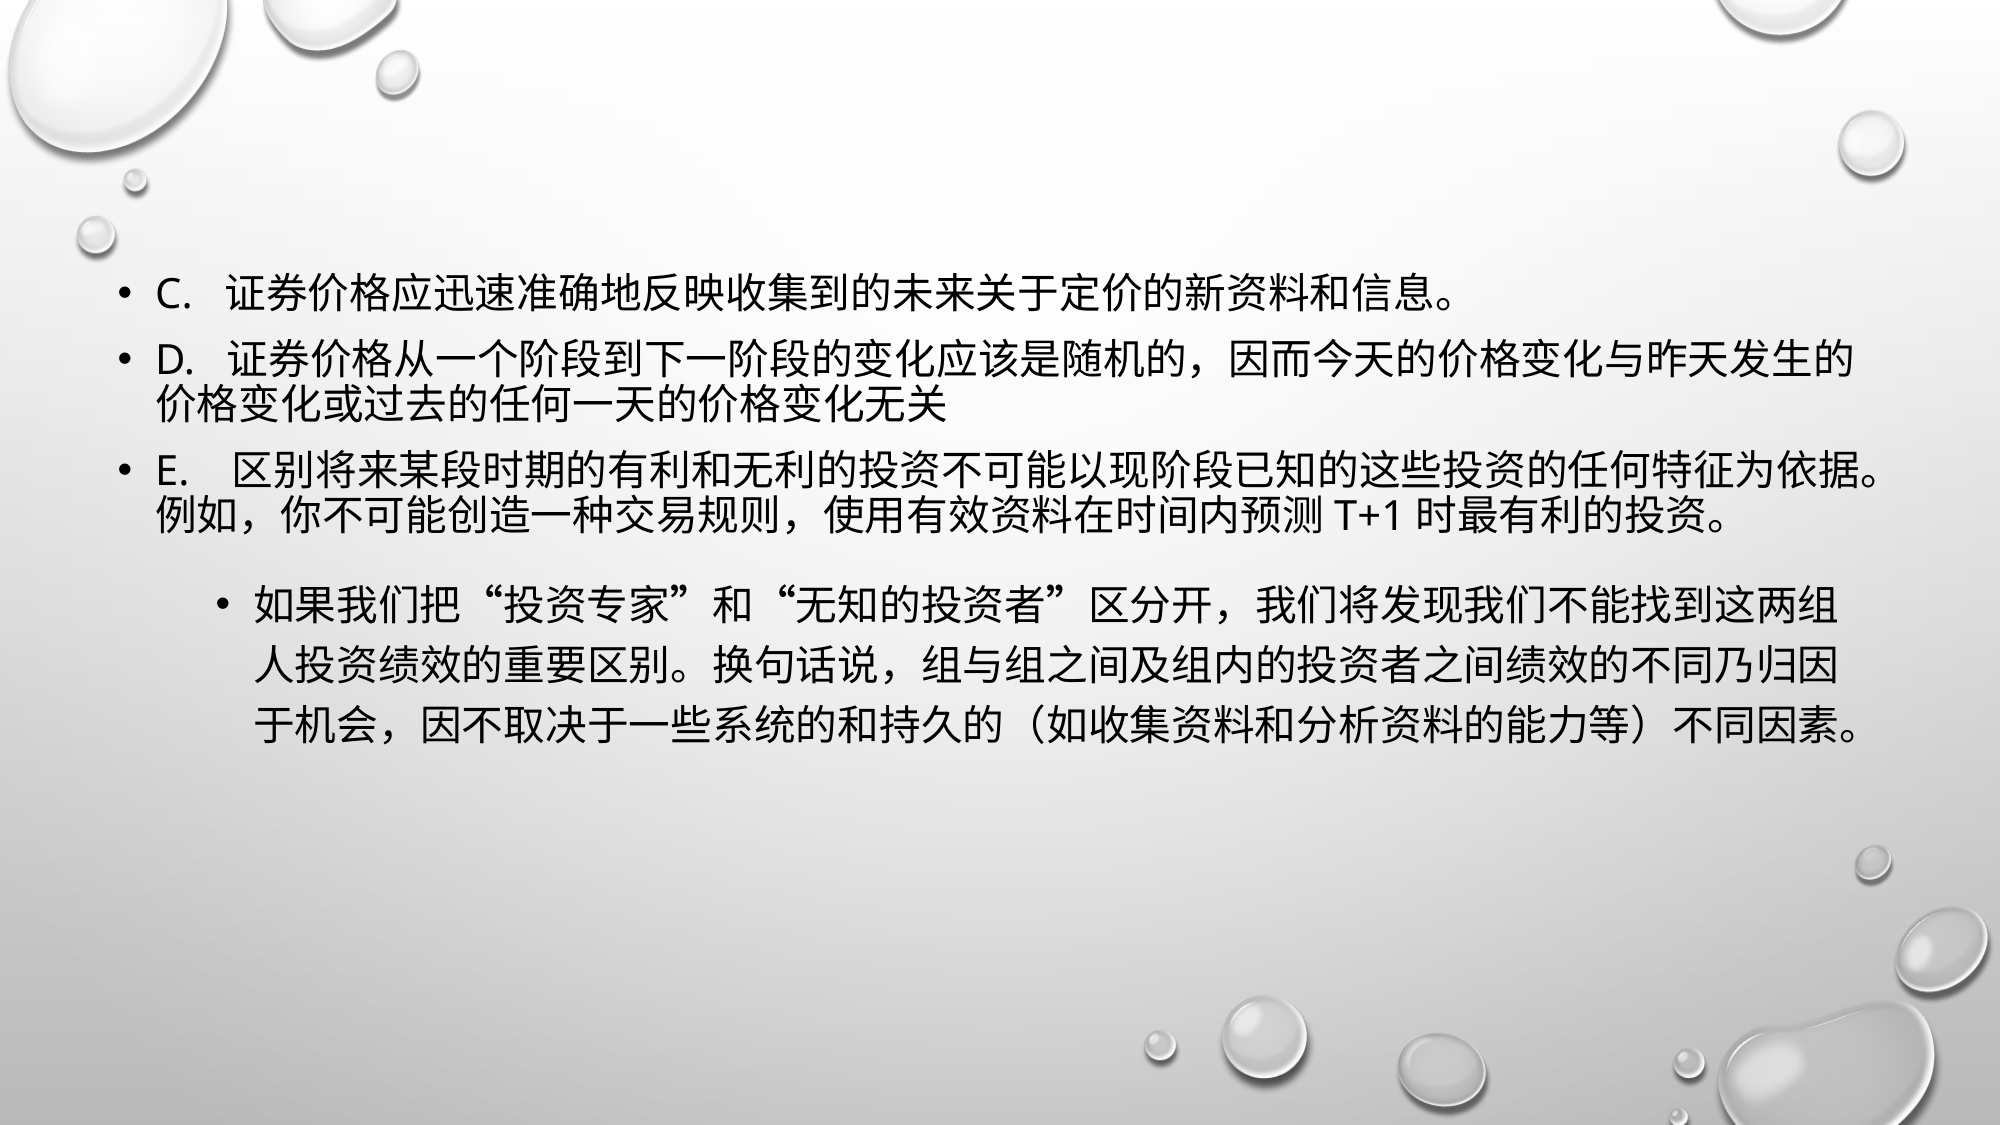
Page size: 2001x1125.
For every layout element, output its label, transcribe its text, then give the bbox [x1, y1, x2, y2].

picture [0, 0, 2000, 1125]
text_box 如果我们把“投资专家”和“无知的投资者”区分开，我们将发现我们不能找到这两组人投资绩效的重要区别。换句话说，组与组之间及组内的投资者之间绩效的不同乃归因于机会，因不取决于一些系统的和持久的（如收集资料和分析资料的能力等）不同因素。 [200, 561, 1895, 811]
list C. 证券价格应迅速准确地反映收集到的未来关于定价的新资料和信息。 D. 证券价格从一个阶段到下一阶段的变化应该是随机的，因而今天的价格变化与昨天发生的价格变化或过去的任何一天的价格变化无关 E. 区别将来某段时期的有利和无利的投资不可能以现阶段已知的这些投资的任何特征为依据。例如，你不可能创造一种交易规则，使用有效资料在时间内预测t+1时最有利的投资。 [102, 264, 1895, 672]
